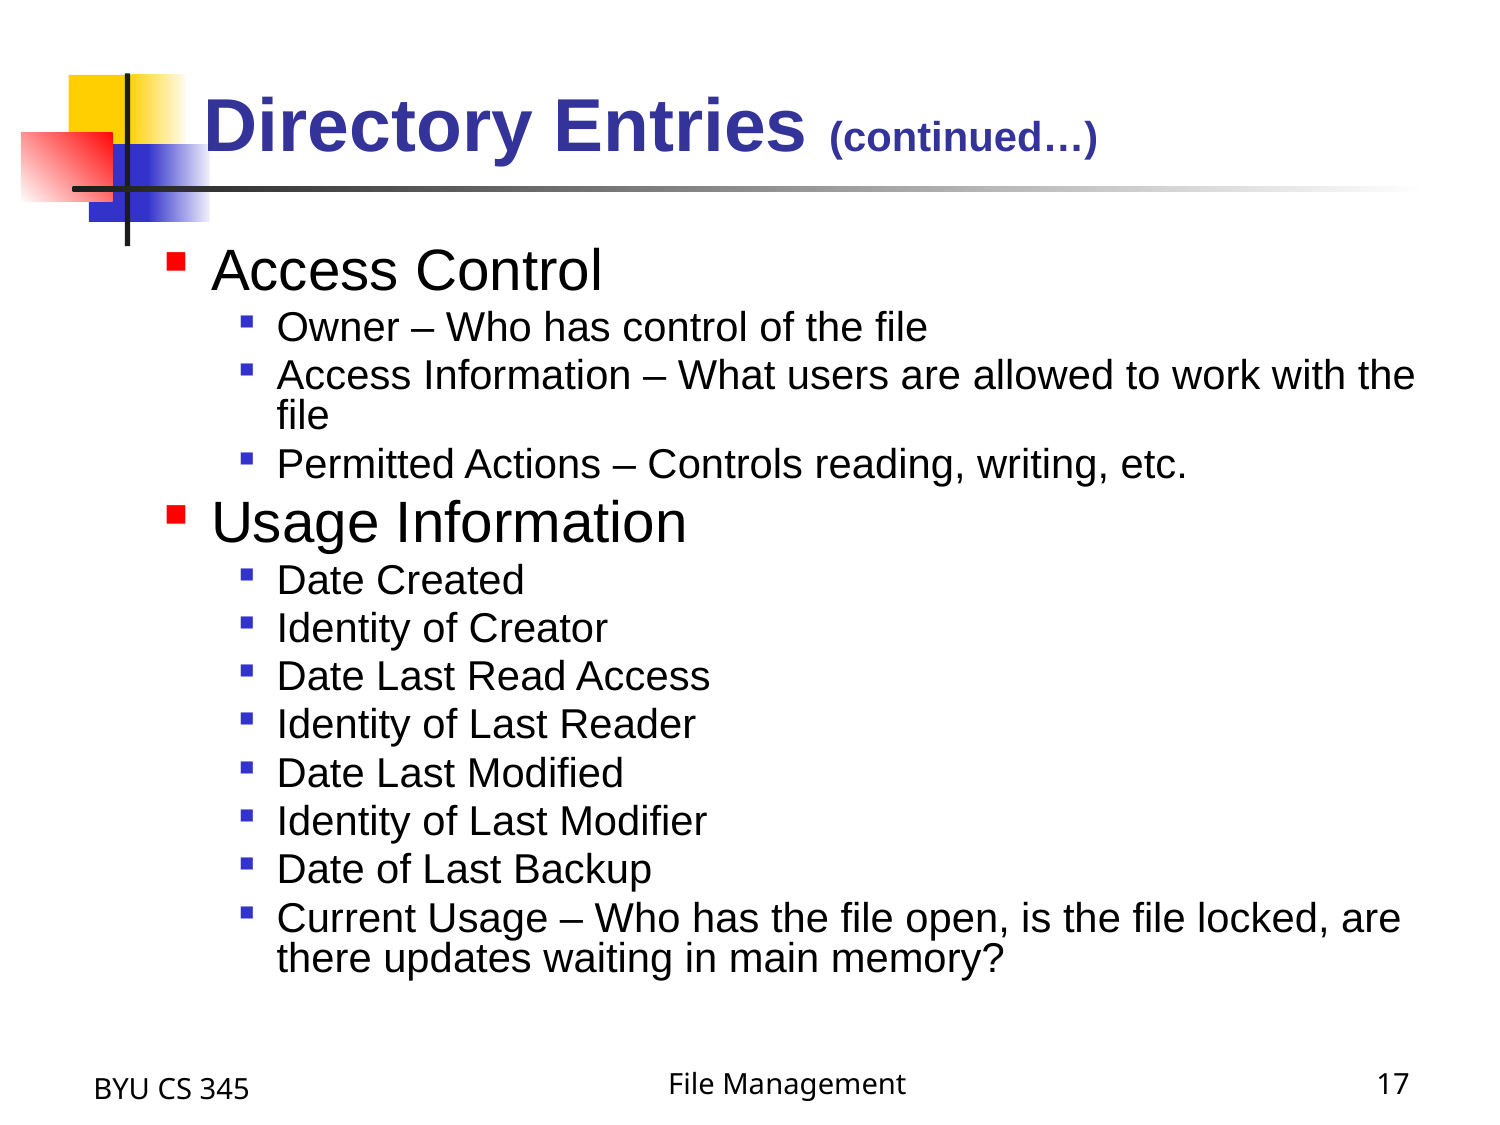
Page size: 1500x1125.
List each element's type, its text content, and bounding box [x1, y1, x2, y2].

slide_number BYU CS 345 [78, 1049, 391, 1113]
title Directory Entries (continued…) [188, 67, 1272, 174]
slide_number 17 [1112, 1049, 1425, 1113]
list Access Control Owner – Who has control of the file Access Information – What users are allowed to work with the file Permitted Actions – Controls reading, writing, etc. Usage Information Date Created Identity of Creator Date Last Read Access Identity of Last Reader Date Last Modified Identity of Last Modifier Date of Last Backup Current Usage – Who has the file open, is the file locked, are there updates waiting in main memory? [74, 237, 1462, 1049]
footer File Management [549, 1049, 1025, 1113]
